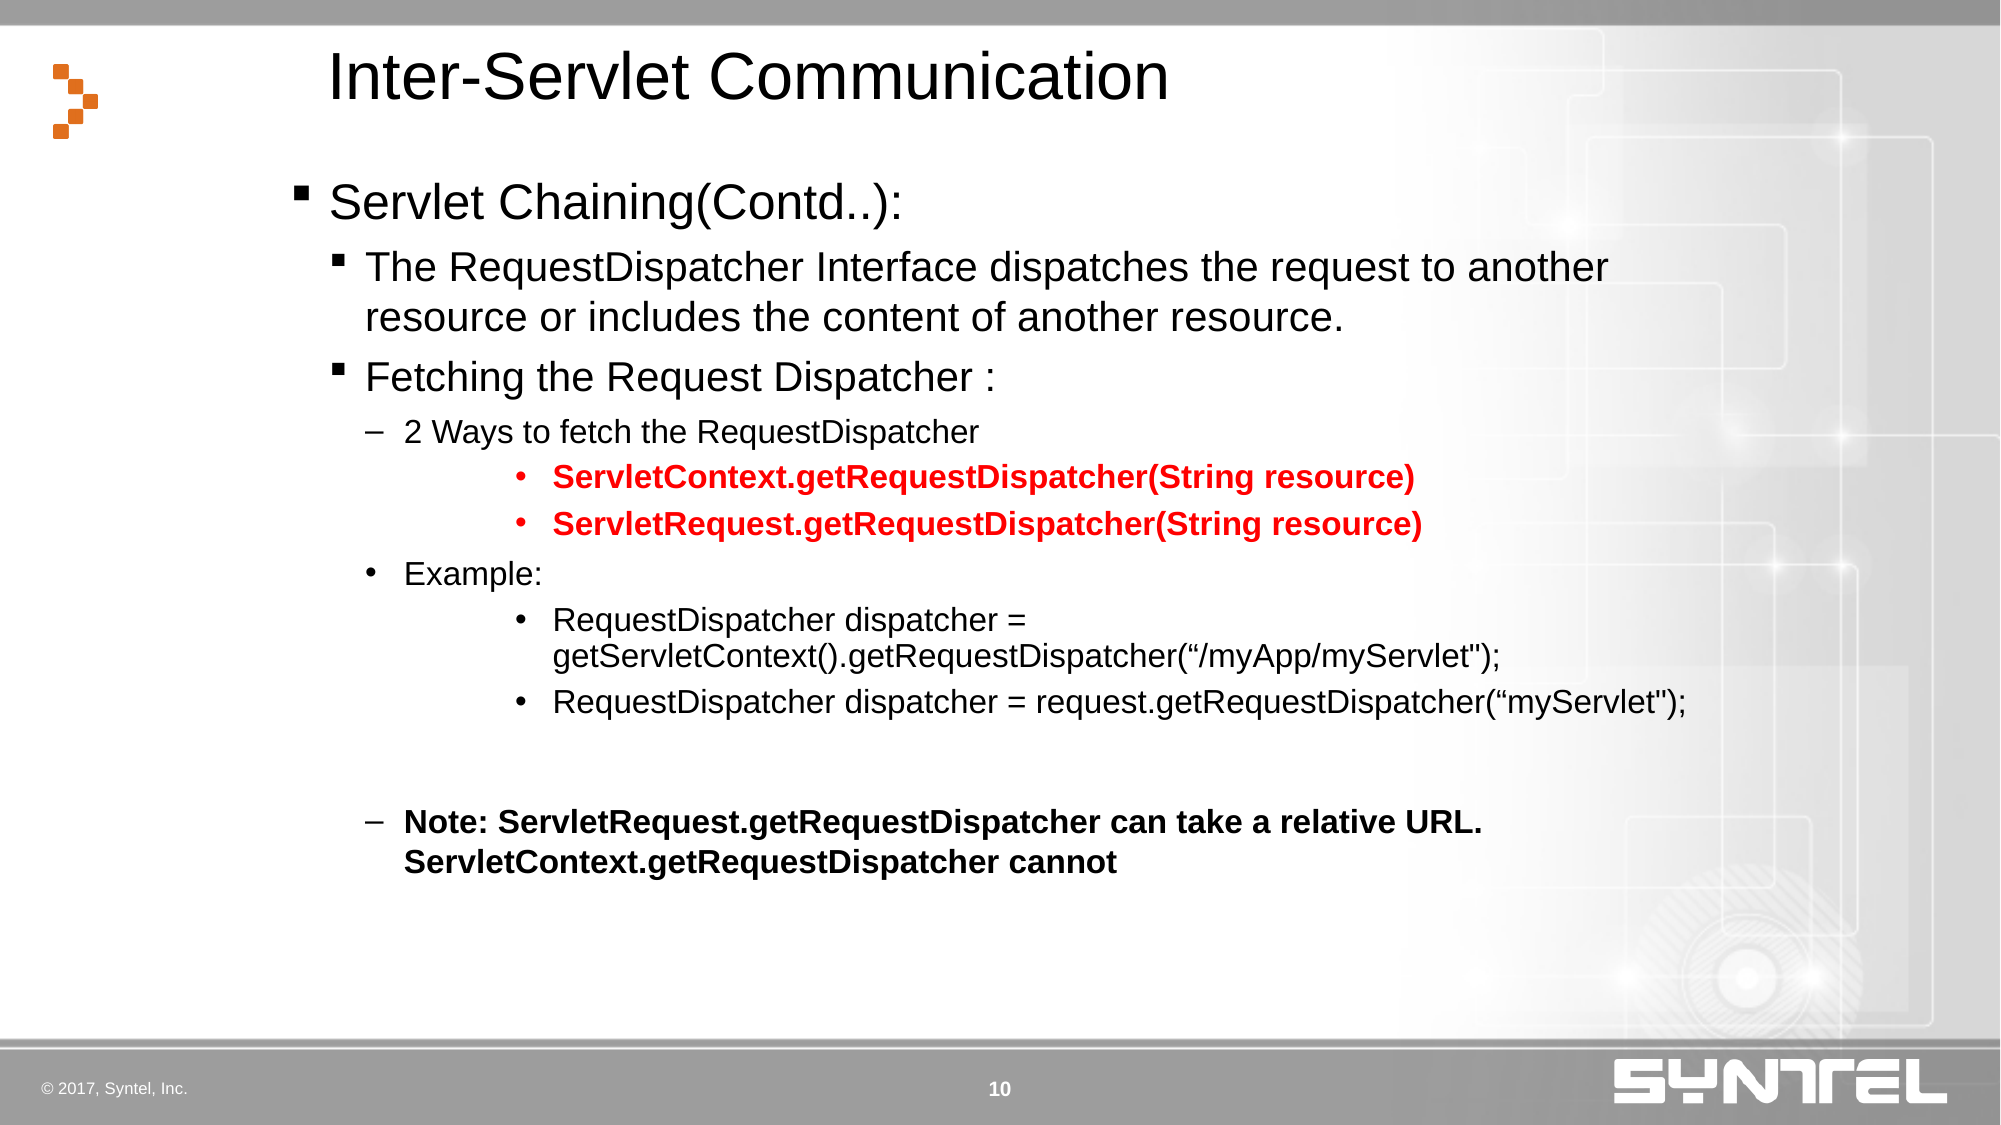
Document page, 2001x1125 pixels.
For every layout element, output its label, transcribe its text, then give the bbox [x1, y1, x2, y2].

text_box [262, 0, 1725, 240]
picture [0, 0, 2001, 1125]
list Servlet Chaining(Contd..): The RequestDispatcher Interface dispatches the request to another resource or includes the content of another resource. Fetching the Request Dispatcher : 2 Ways to fetch the RequestDispatcher ServletContext.getRequestDispatcher(String resource) ServletRequest.getRequestDispatcher(String resource) Example: RequestDispatcher dispatcher = getServletContext().getRequestDispatcher(“/myApp/myServlet"); RequestDispatcher dispatcher = request.getRequestDispatcher(“myServlet"); Note: ServletRequest.getRequestDispatcher can take a relative URL. ServletContext.getRequestDispatcher cannot [275, 162, 1750, 938]
title Inter-Servlet Communication [312, 4, 1700, 141]
